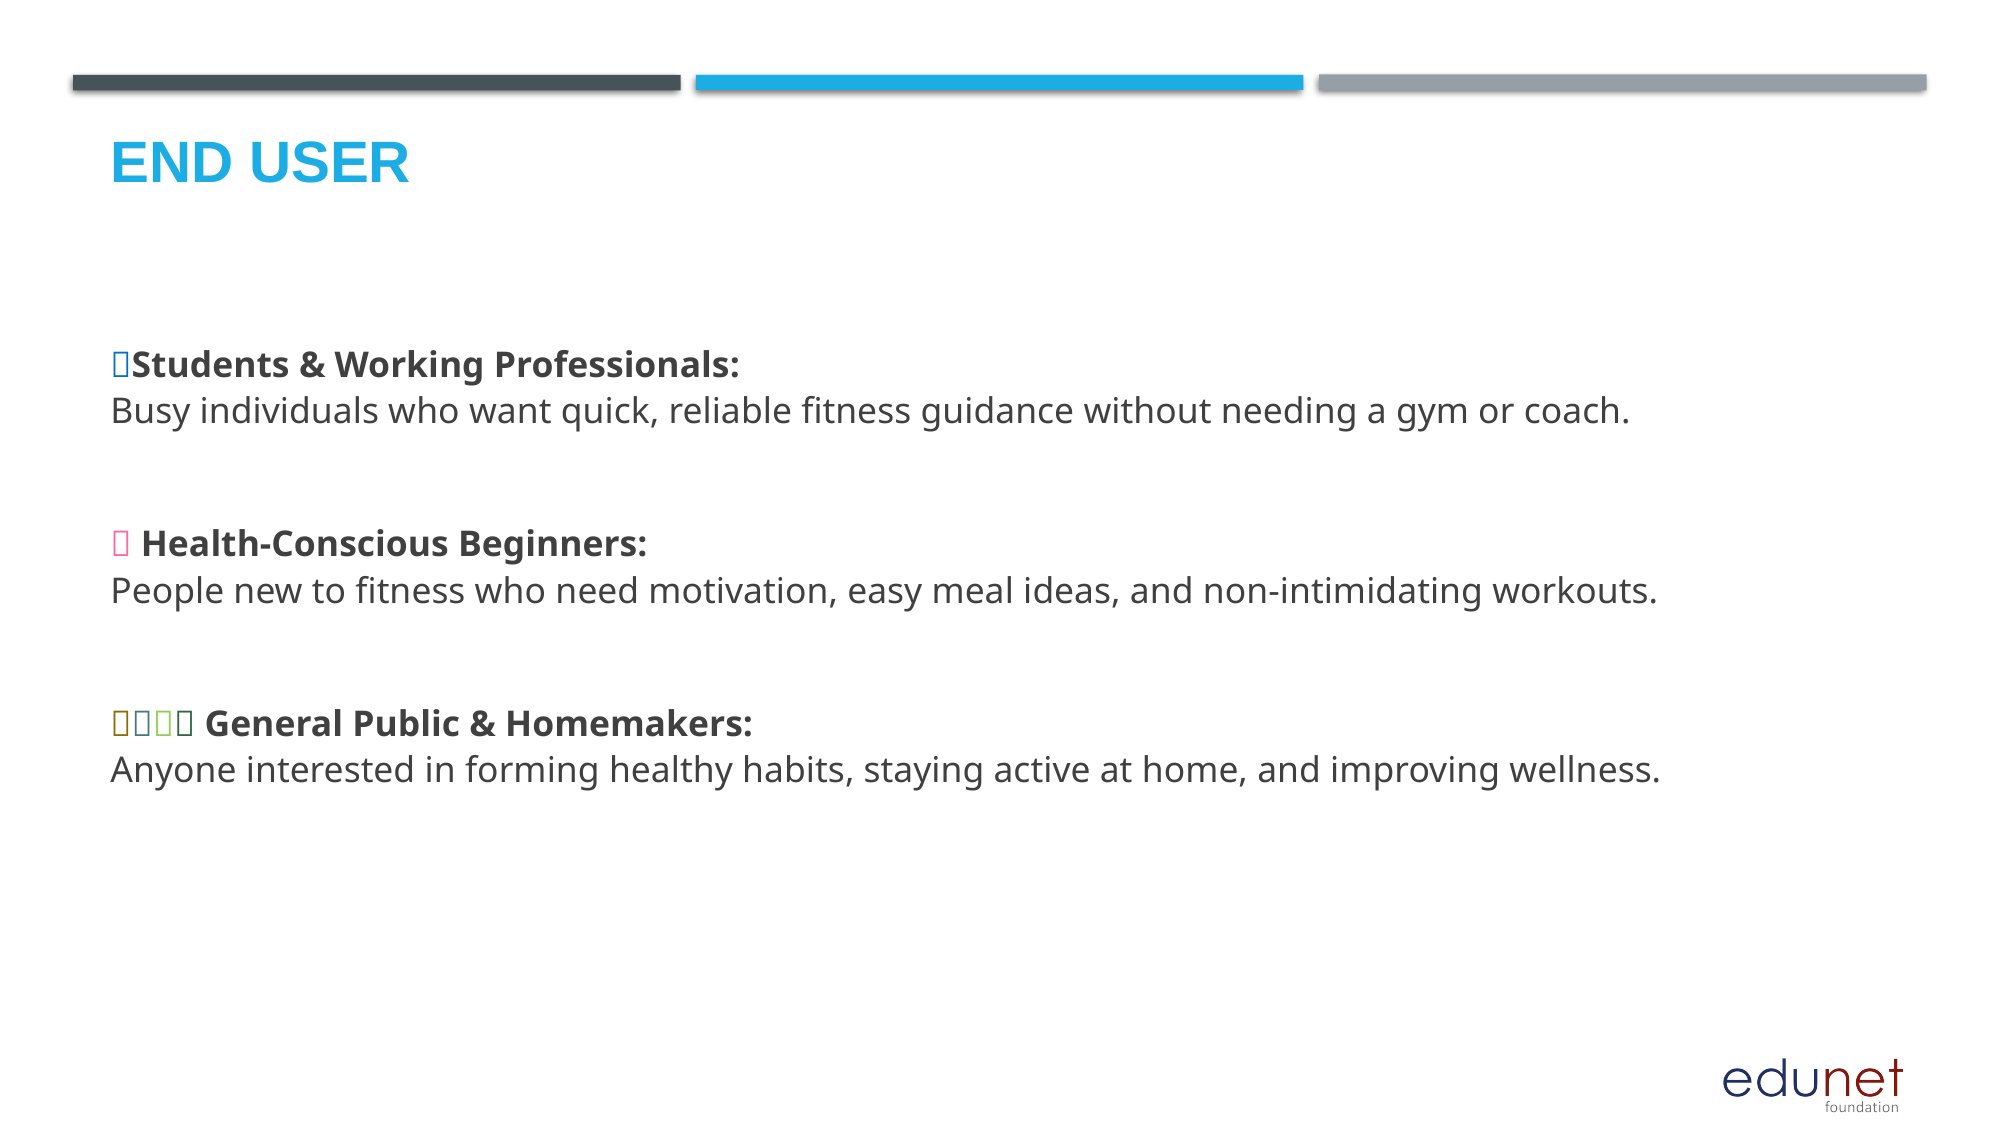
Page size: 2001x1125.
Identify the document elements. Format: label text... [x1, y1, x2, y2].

list 🧍‍Students & Working Professionals: Busy individuals who want quick, reliable fitness guidance without needing a gym or coach. 🧘‍ Health-Conscious Beginners: People new to fitness who need motivation, easy meal ideas, and non-intimidating workouts. 👨‍👩‍👧‍👦 General Public & Homemakers: Anyone interested in forming healthy habits, staying active at home, and improving wellness. [95, 213, 1905, 981]
title END USER [95, 115, 1905, 203]
picture [1719, 1056, 1905, 1116]
